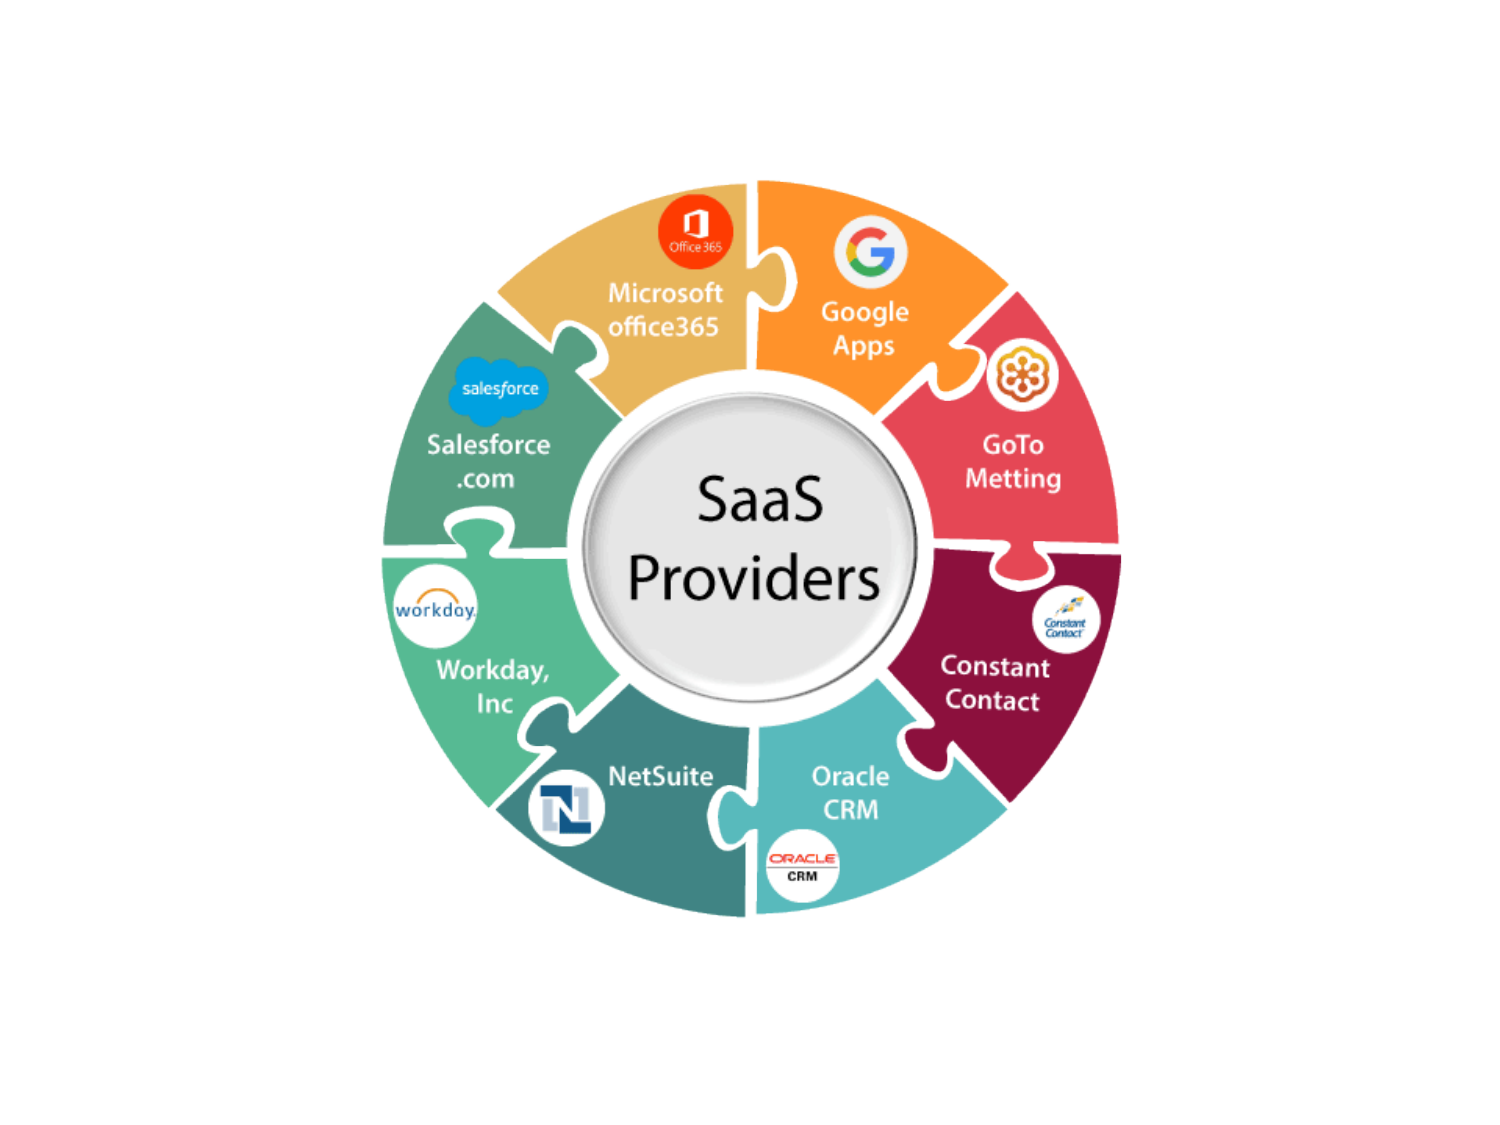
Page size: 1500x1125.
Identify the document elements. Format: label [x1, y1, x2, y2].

picture [355, 171, 1145, 954]
